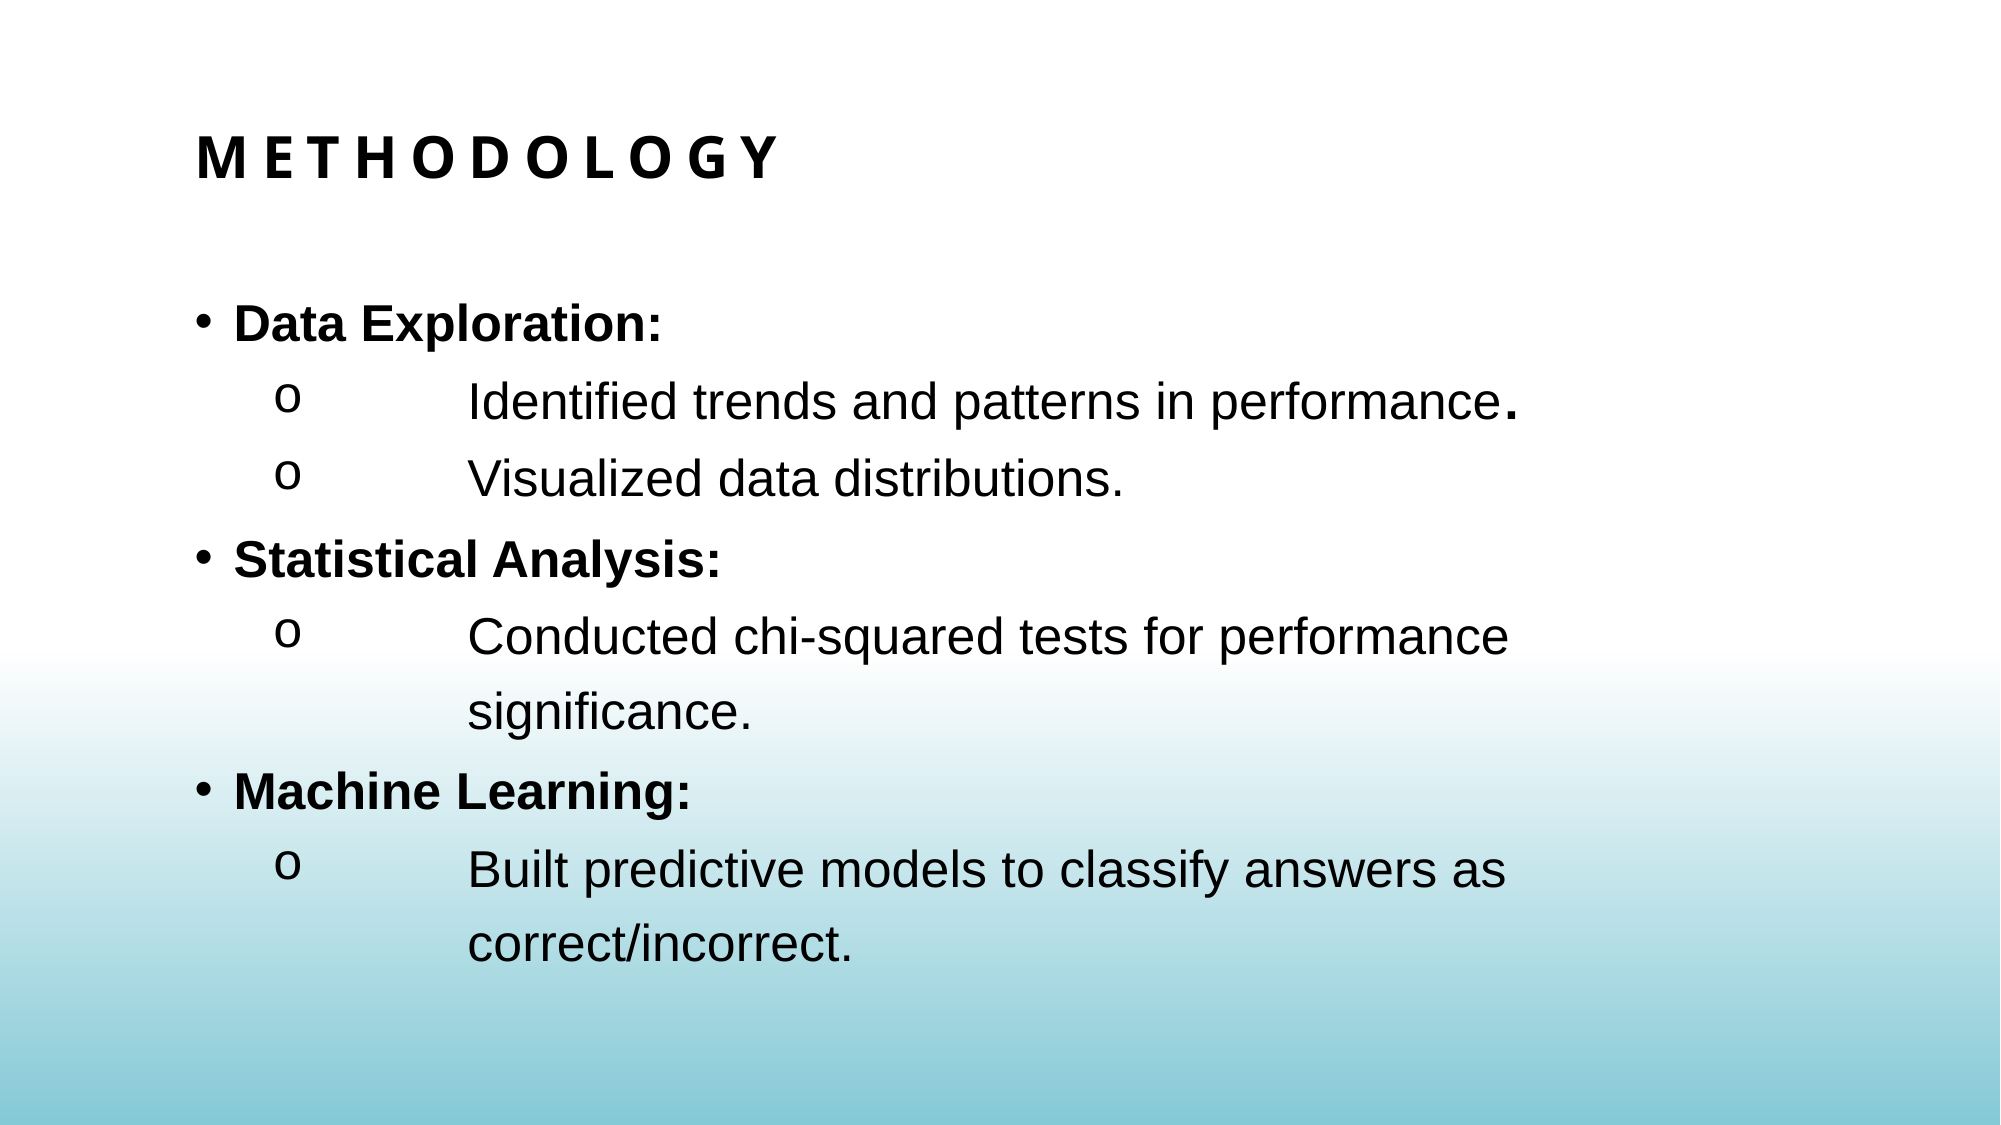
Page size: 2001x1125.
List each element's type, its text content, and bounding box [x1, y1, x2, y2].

subtitle Data Exploration: Identified trends and patterns in performance. Visualized data distributions. Statistical Analysis: Conducted chi-squared tests for performance significance. Machine Learning: Built predictive models to classify answers as correct/incorrect. [179, 269, 1614, 1018]
title Methodology [179, 35, 1774, 199]
